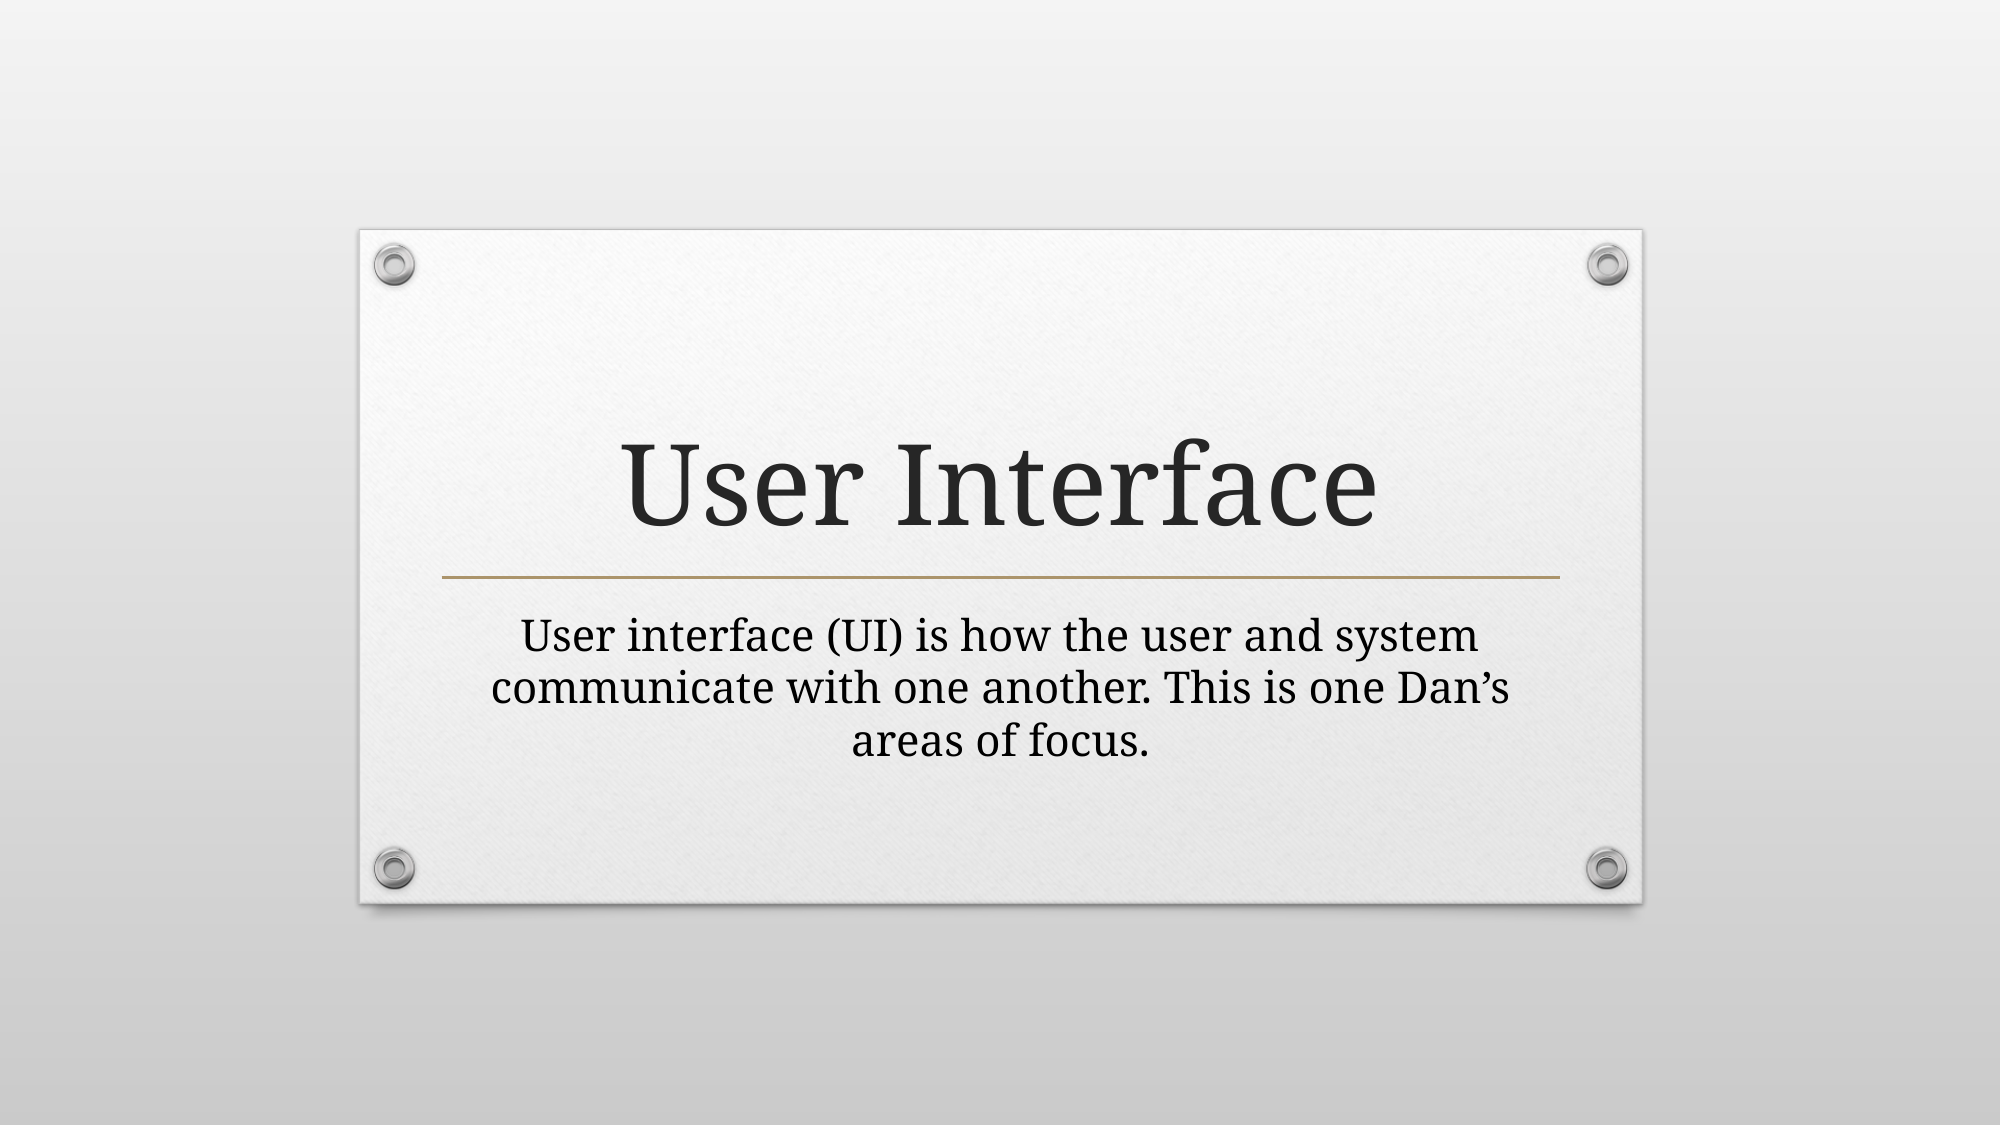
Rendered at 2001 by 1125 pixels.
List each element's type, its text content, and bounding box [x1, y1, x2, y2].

picture [0, 0, 2000, 1125]
subtitle User interface (UI) is how the user and system communicate with one another. This is one Dan’s areas of focus. [441, 600, 1560, 817]
title User Interface [441, 306, 1560, 556]
